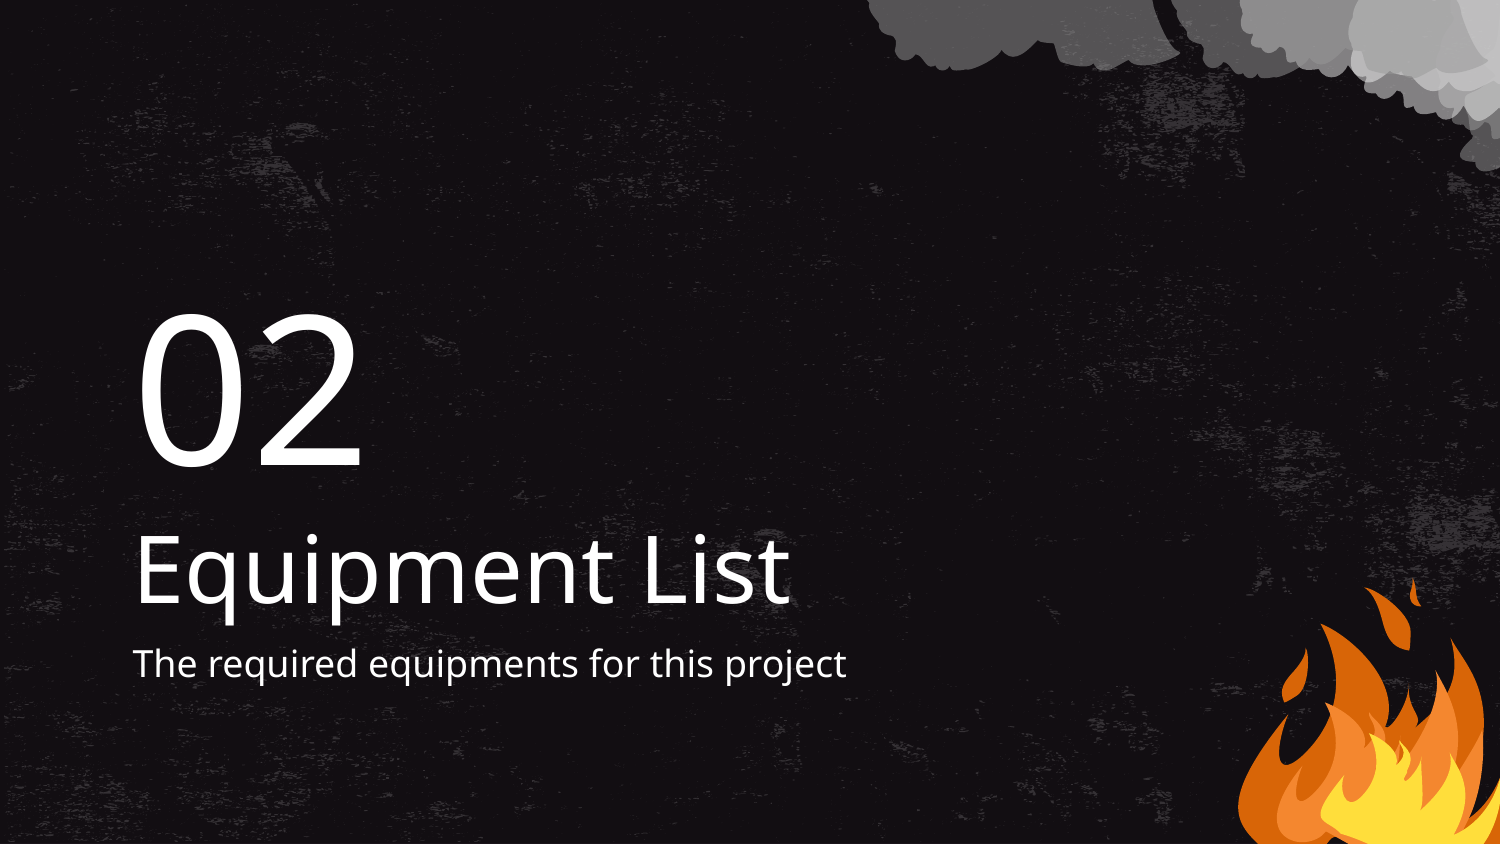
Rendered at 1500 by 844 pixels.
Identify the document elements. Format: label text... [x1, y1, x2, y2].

subtitle The required equipments for this project [117, 625, 969, 709]
title Equipment List [117, 509, 969, 622]
title 02 [117, 271, 438, 493]
